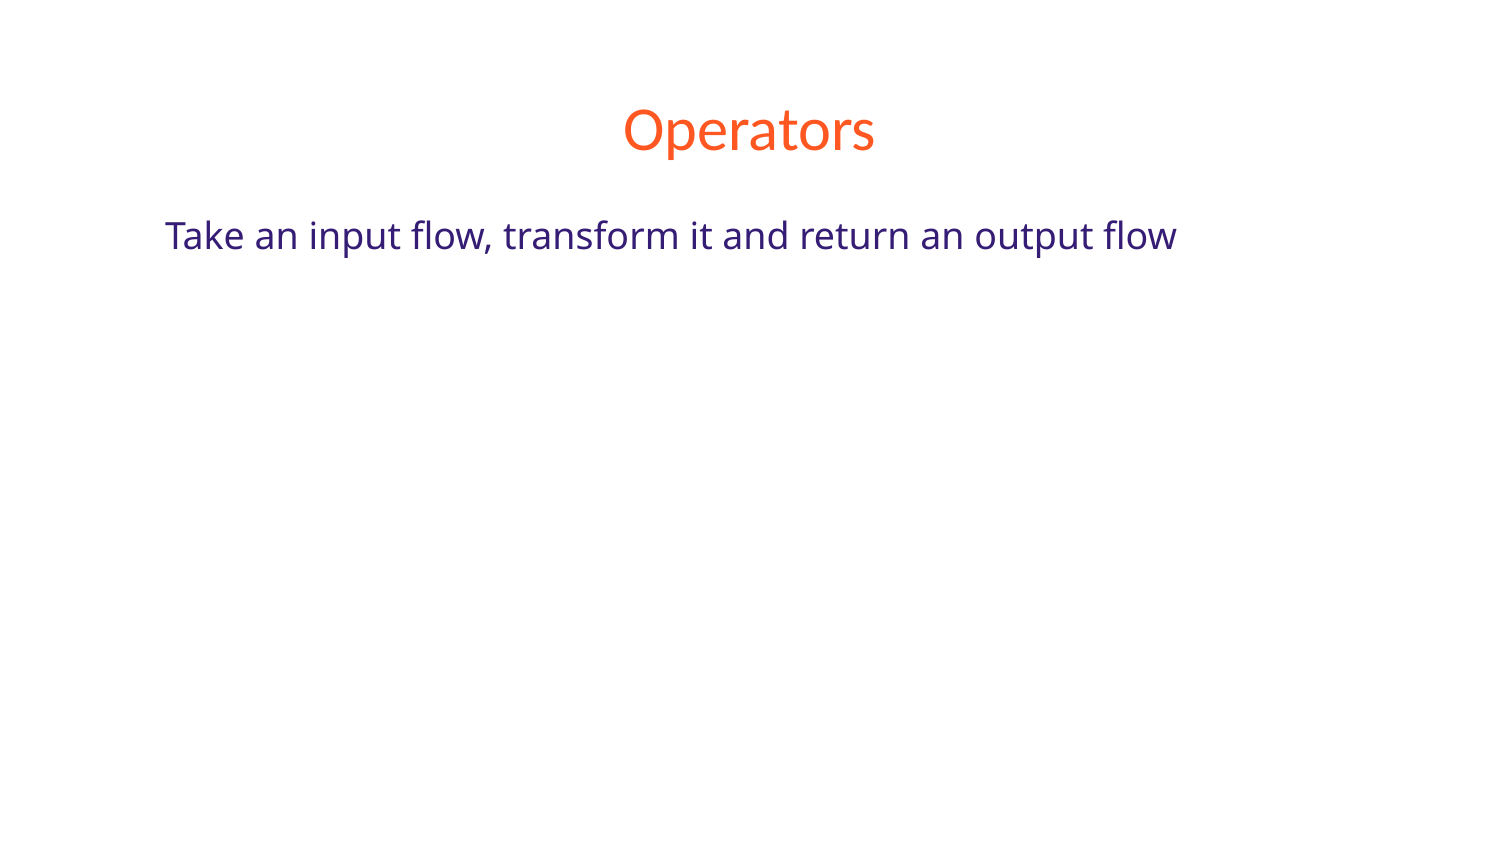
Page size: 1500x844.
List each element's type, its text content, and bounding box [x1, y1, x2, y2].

list Take an input flow, transform it and return an output flow [150, 190, 1351, 751]
title Operators [51, 72, 1449, 167]
